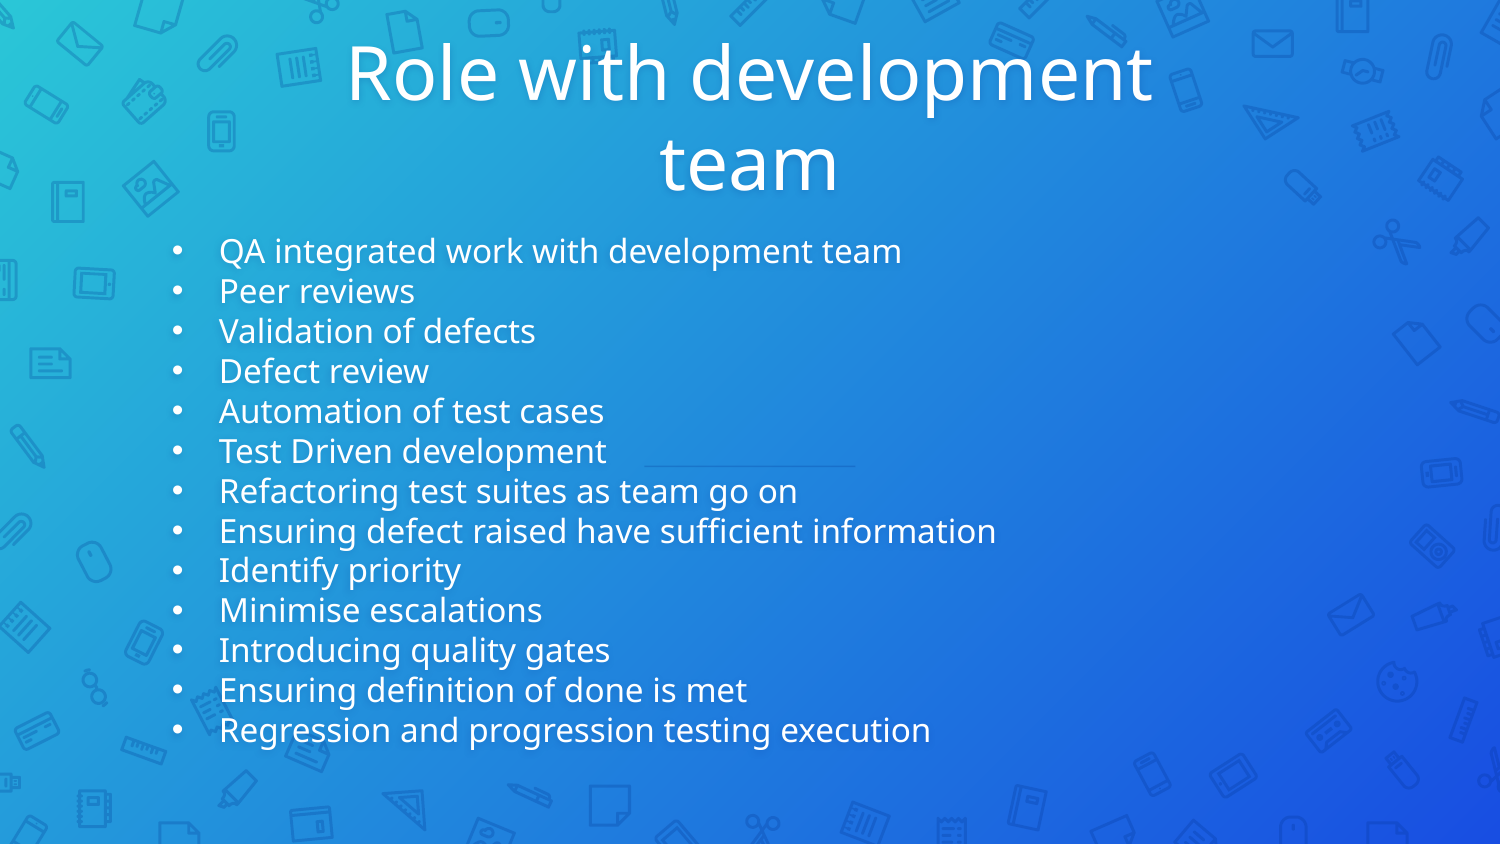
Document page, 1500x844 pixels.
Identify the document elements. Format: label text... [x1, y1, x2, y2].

title Role with development team [278, 120, 1222, 214]
subtitle QA integrated work with development team Peer reviews Validation of defects Defect review Automation of test cases Test Driven development Refactoring test suites as team go on Ensuring defect raised have sufficient information Identify priority Minimise escalations Introducing quality gates Ensuring definition of done is met Regression and progression testing execution [156, 215, 1279, 764]
